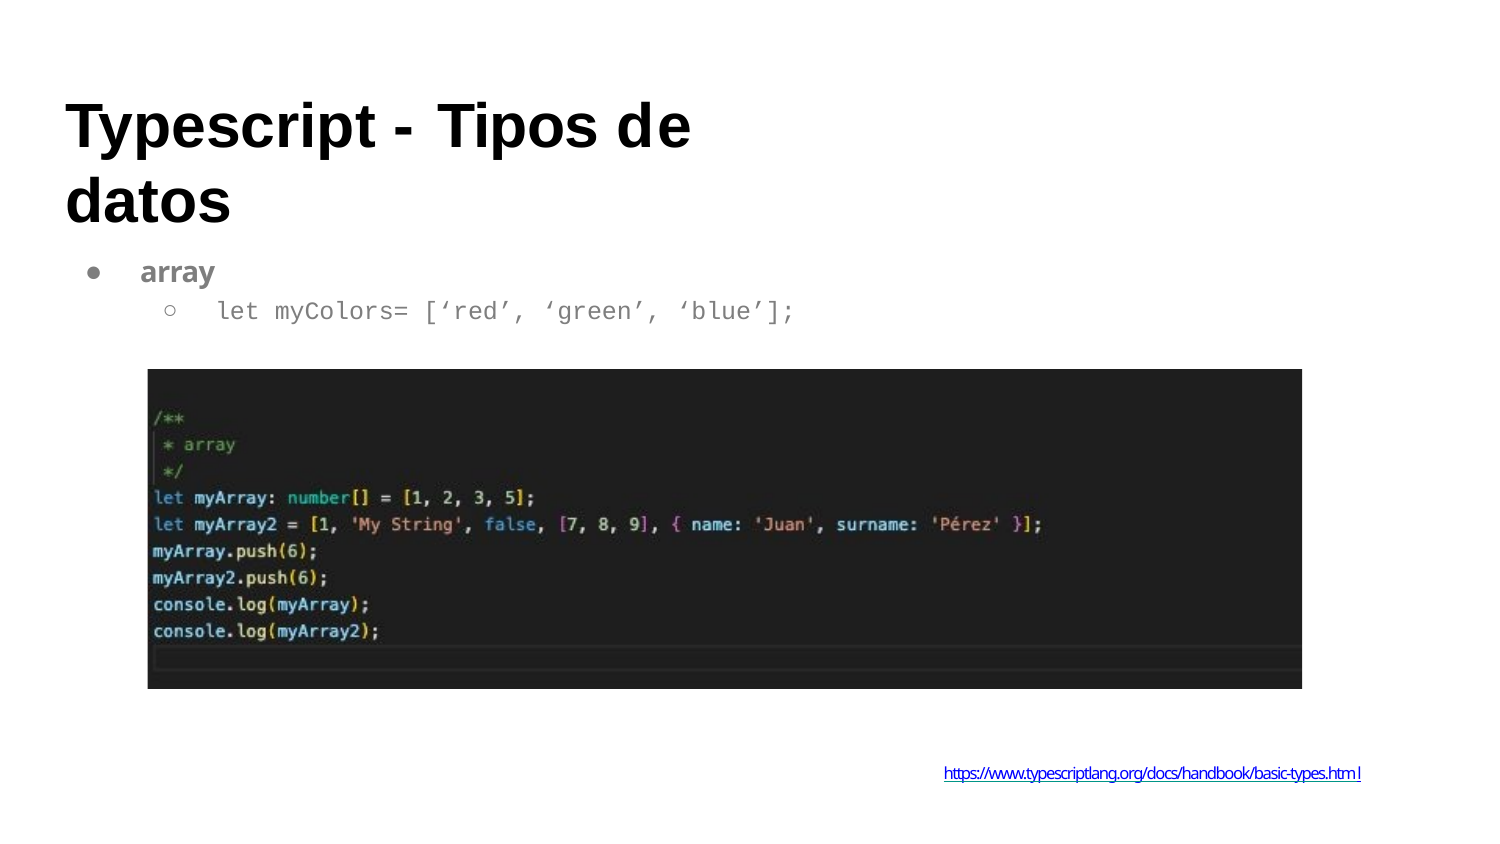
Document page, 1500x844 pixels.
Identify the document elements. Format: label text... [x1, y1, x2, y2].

text_box [147, 369, 1303, 689]
text_box https://www.typescriptlang.org/docs/handbook/basic-types.html [941, 761, 1402, 786]
title Typescript - Tipos de datos [63, 82, 878, 235]
text_box array let myColors= [‘red’, ‘green’, ‘blue’]; [85, 244, 803, 325]
